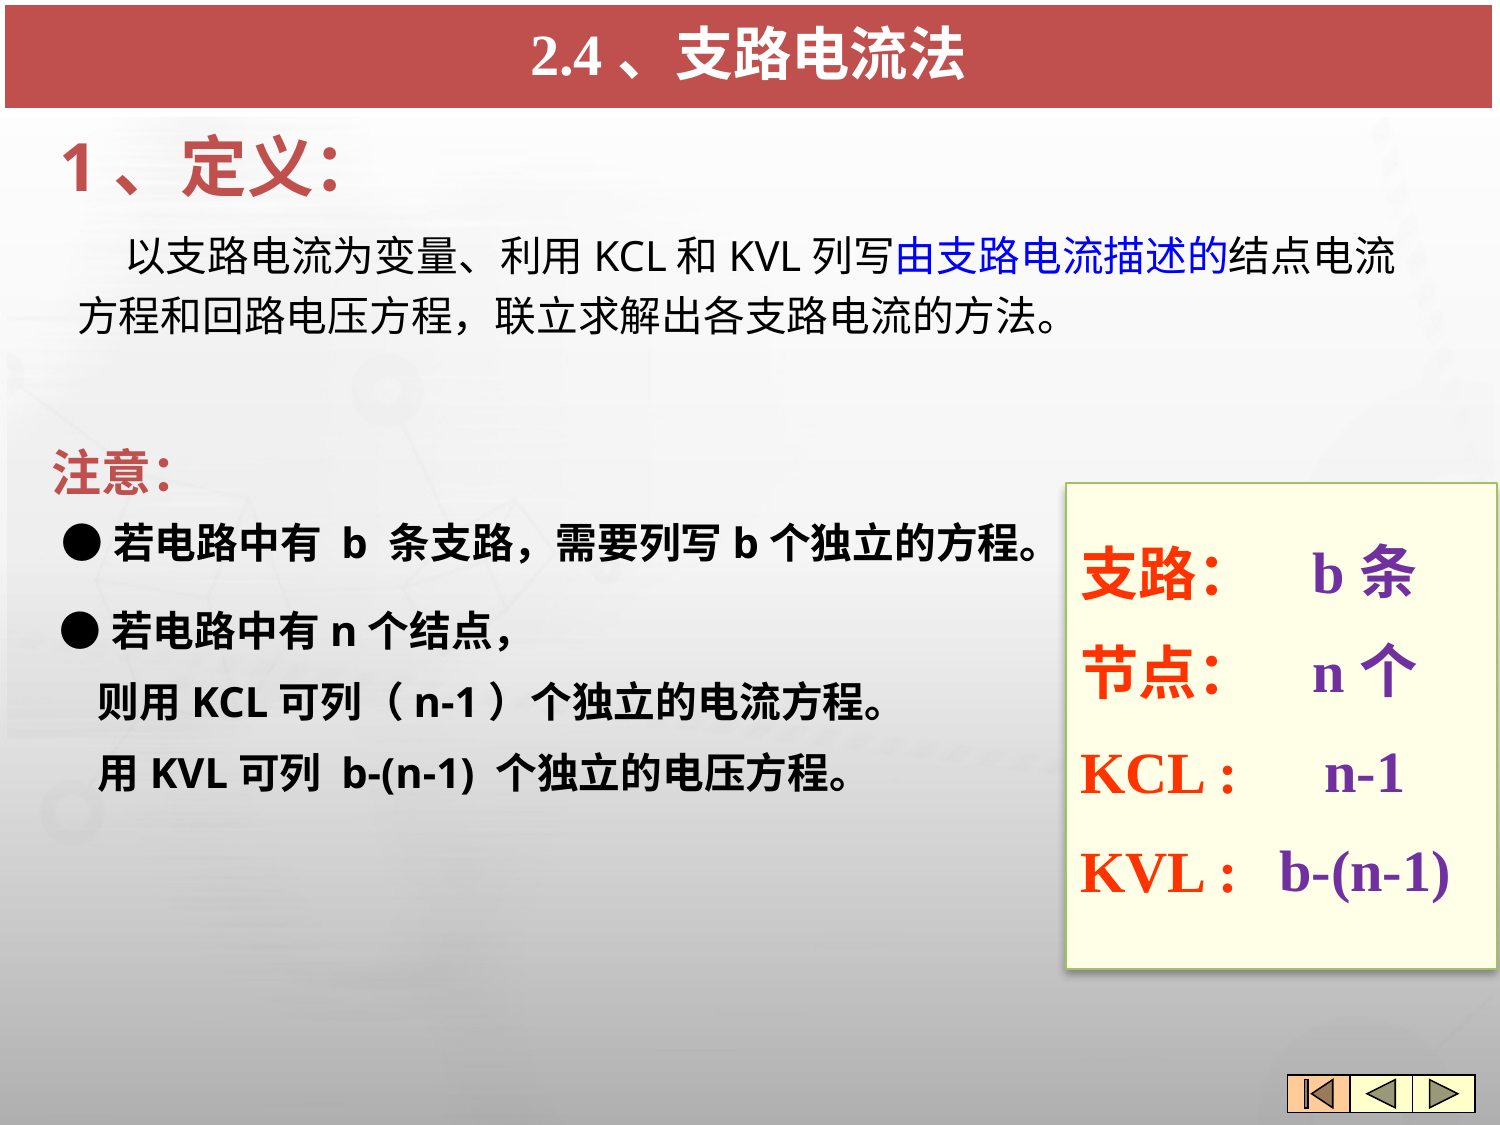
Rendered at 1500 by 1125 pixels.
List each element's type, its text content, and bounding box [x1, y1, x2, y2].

title 2.4、支路电流法 [0, 0, 1497, 113]
text_box 注意： [36, 434, 238, 509]
text_box [1413, 1074, 1475, 1113]
text_box 以支路电流为变量、利用KCL和KVL列写由支路电流描述的结点电流方程和回路电压方程，联立求解出各支路电流的方法。 [62, 212, 1425, 348]
text_box [1287, 1074, 1350, 1113]
text_box [1350, 1074, 1413, 1113]
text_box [1065, 482, 1498, 970]
text_box 1、定义： [44, 117, 431, 213]
picture [0, 0, 1500, 1125]
text_box ●若电路中有n个结点， 则用KCL可列（n-1）个独立的电流方程。 用KVL可列 b-(n-1) 个独立的电压方程。 [44, 597, 1058, 804]
text_box ●若电路中有 b 条支路，需要列写b个独立的方程。 [46, 509, 1058, 575]
